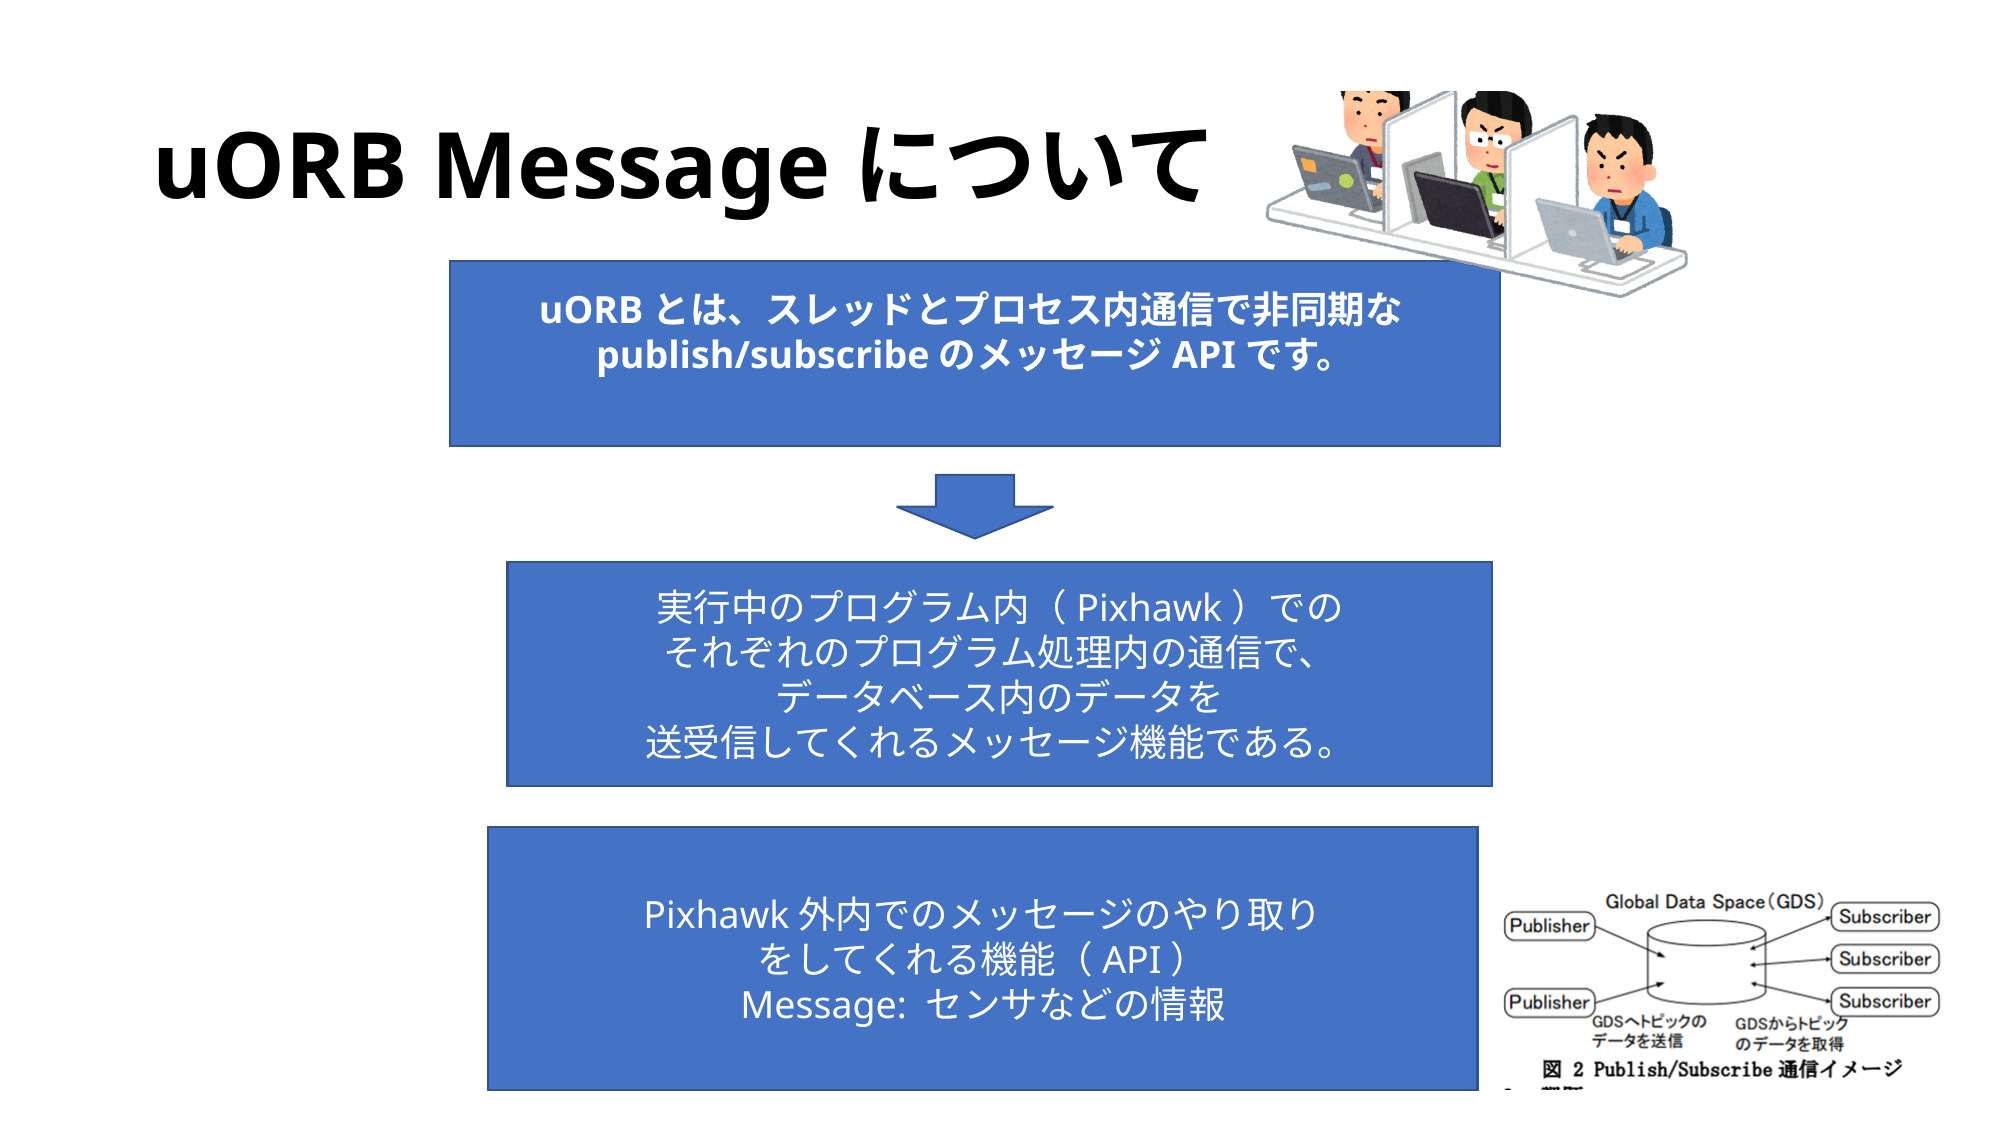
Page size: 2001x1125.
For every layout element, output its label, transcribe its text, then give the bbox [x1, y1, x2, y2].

title uORB Messageについて [137, 59, 1863, 278]
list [1477, 889, 1953, 1090]
text_box uORBとは、スレッドとプロセス内通信で非同期な publish/subscribeのメッセージAPIです。 [449, 260, 1501, 447]
picture [1259, 91, 1696, 321]
text_box Pixhawk外内でのメッセージのやり取り をしてくれる機能（API） Message: センサなどの情報 [487, 826, 1479, 1091]
text_box [896, 473, 1054, 540]
text_box 実行中のプログラム内（Pixhawk）での それぞれのプログラム処理内の通信で、 データベース内のデータを 送受信してくれるメッセージ機能である。 [506, 561, 1493, 787]
